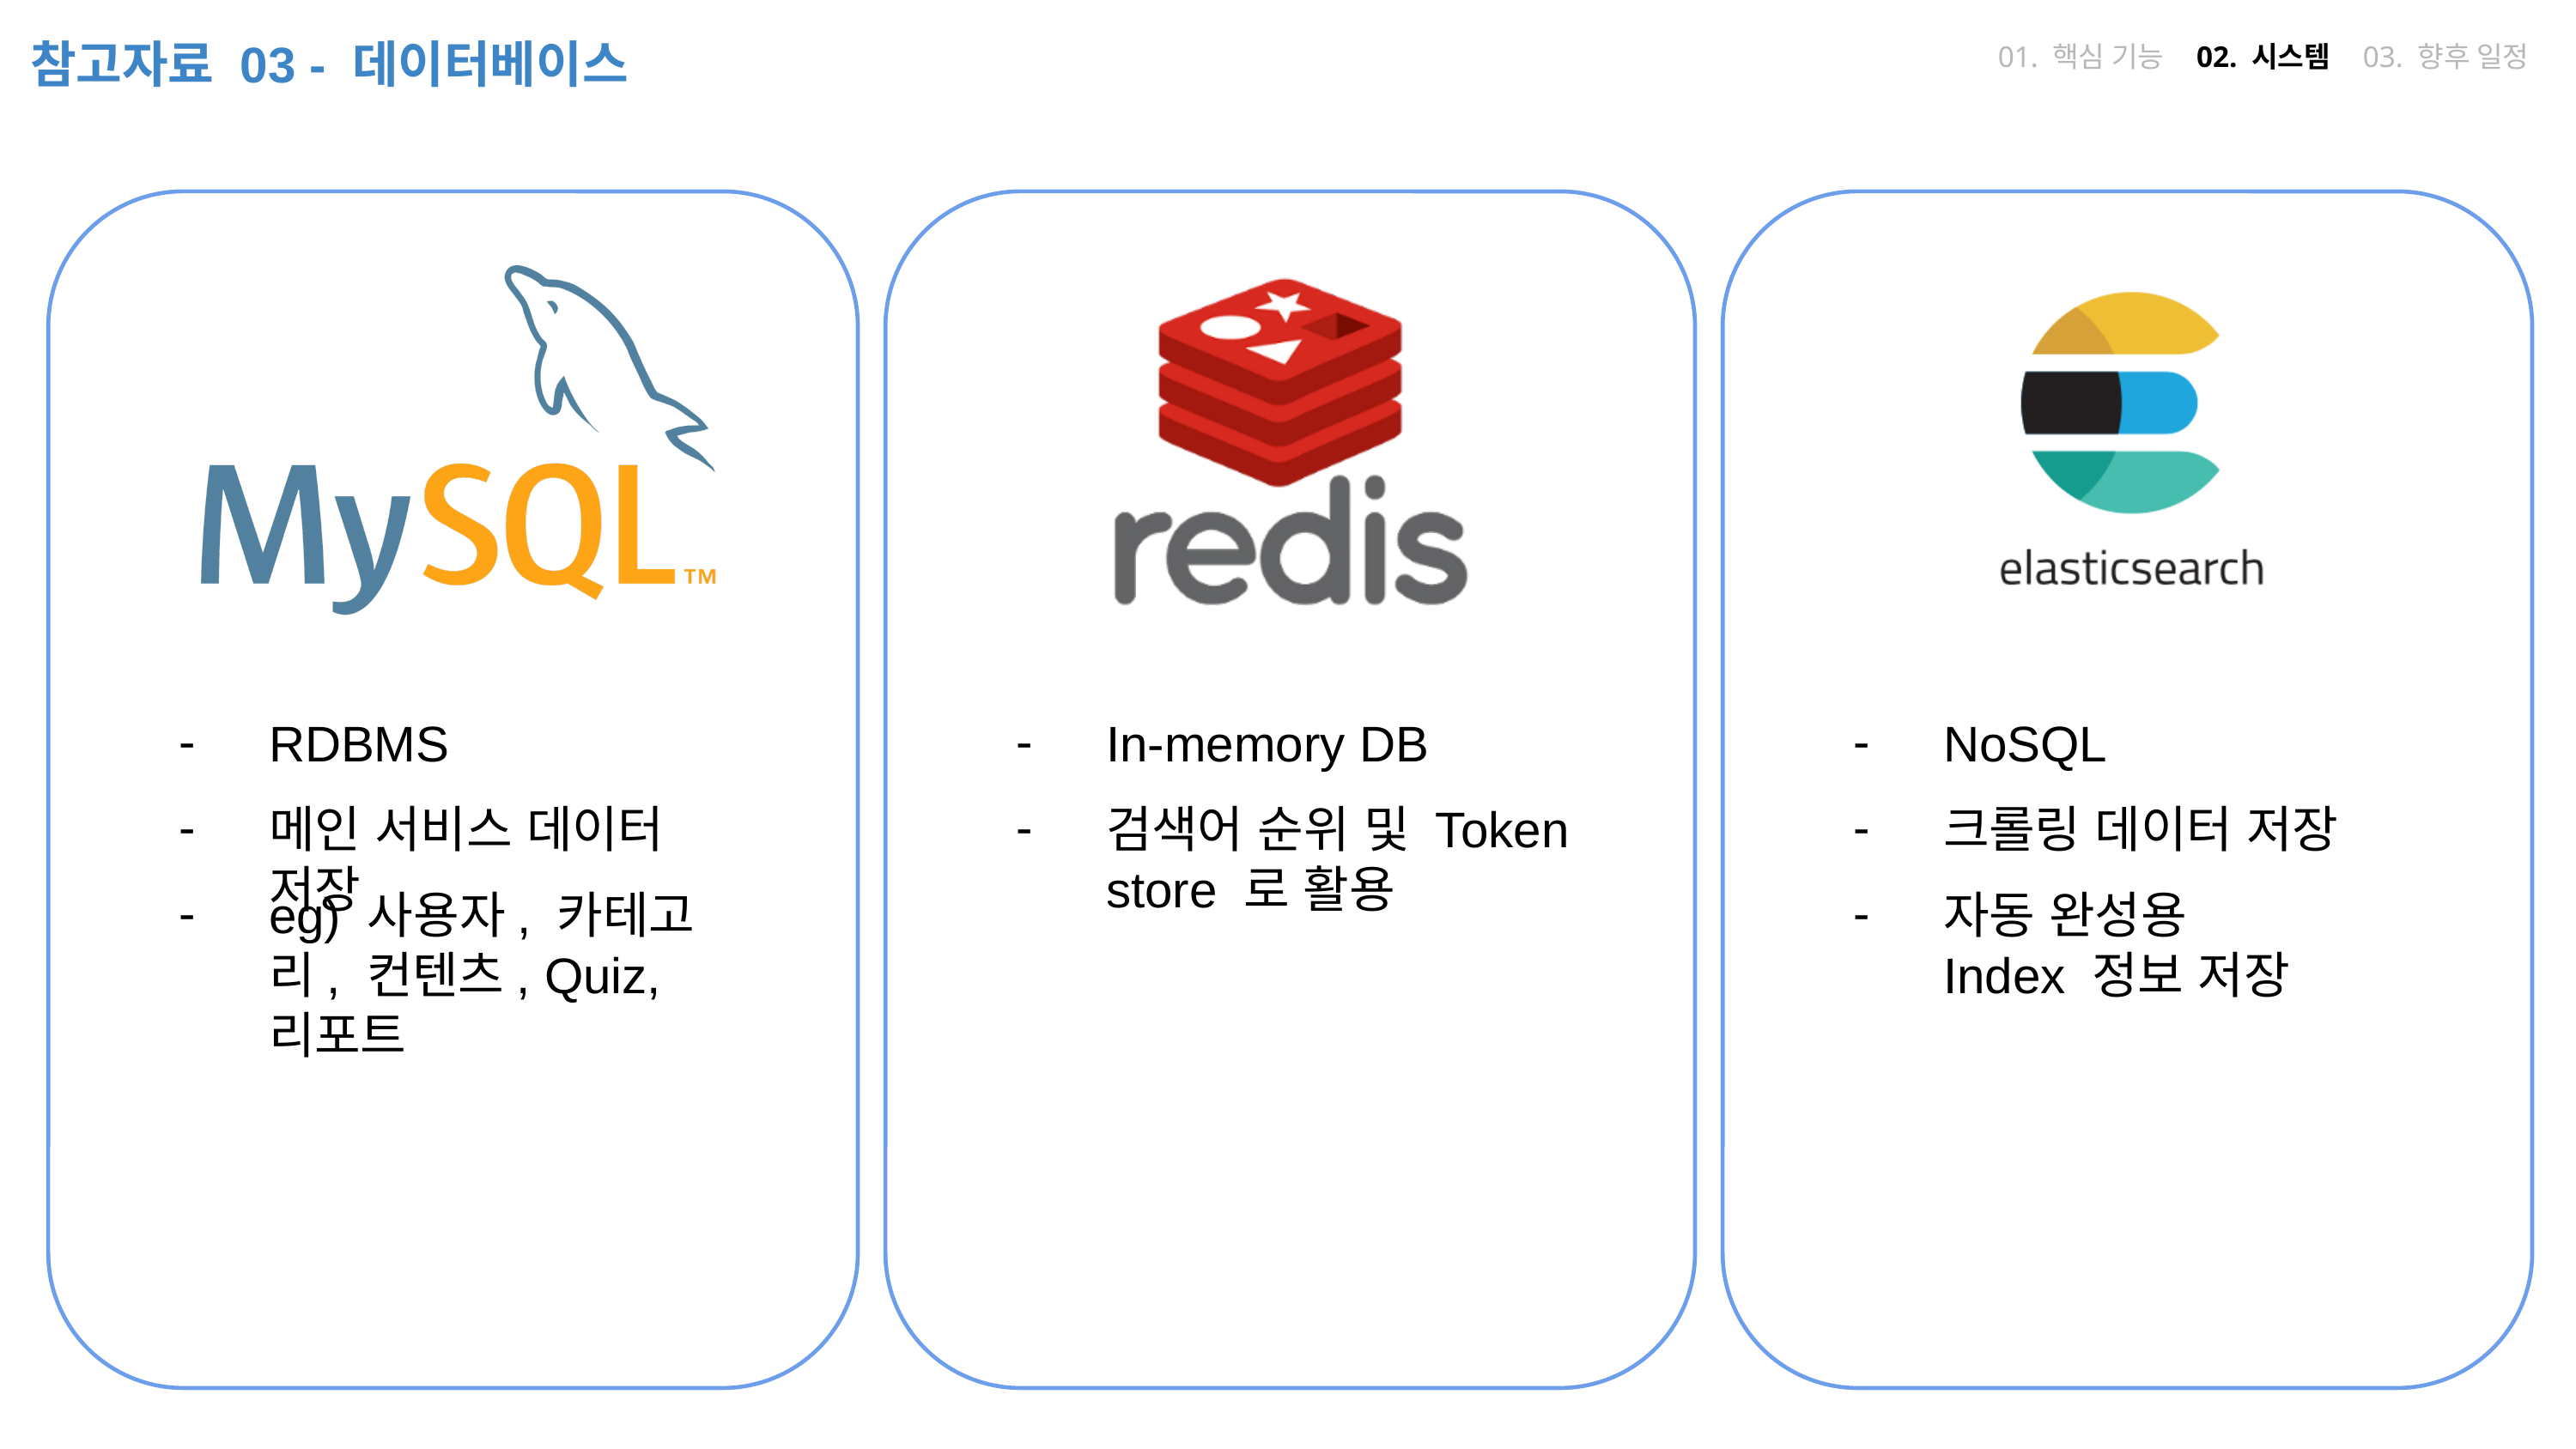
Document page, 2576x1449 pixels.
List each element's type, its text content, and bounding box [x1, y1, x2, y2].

text_box 크롤링 데이터 저장 [1789, 772, 2467, 858]
text_box [48, 191, 859, 1388]
text_box 메인 서비스 데이터 저장 [114, 772, 793, 858]
text_box 자동 완성용 Index 정보 저장 [1789, 858, 2467, 1030]
picture [147, 245, 759, 627]
text_box In-memory DB [951, 686, 1630, 772]
text_box [1722, 191, 2533, 1388]
picture [1063, 248, 1517, 632]
text_box [885, 191, 1696, 1388]
text_box 01. 핵심 기능 02. 시스템 03. 향후 일정 [1362, 21, 2555, 90]
text_box 참고자료 03 - 데이터베이스 [4, 6, 1197, 118]
text_box 검색어 순위 및 Token store 로 활용 [951, 772, 1630, 944]
text_box RDBMS [114, 686, 793, 772]
picture [1804, 253, 2483, 619]
text_box eg) 사용자, 카테고리, 컨텐츠, Quiz, 리포트 [114, 858, 793, 1090]
text_box NoSQL [1789, 686, 2467, 772]
